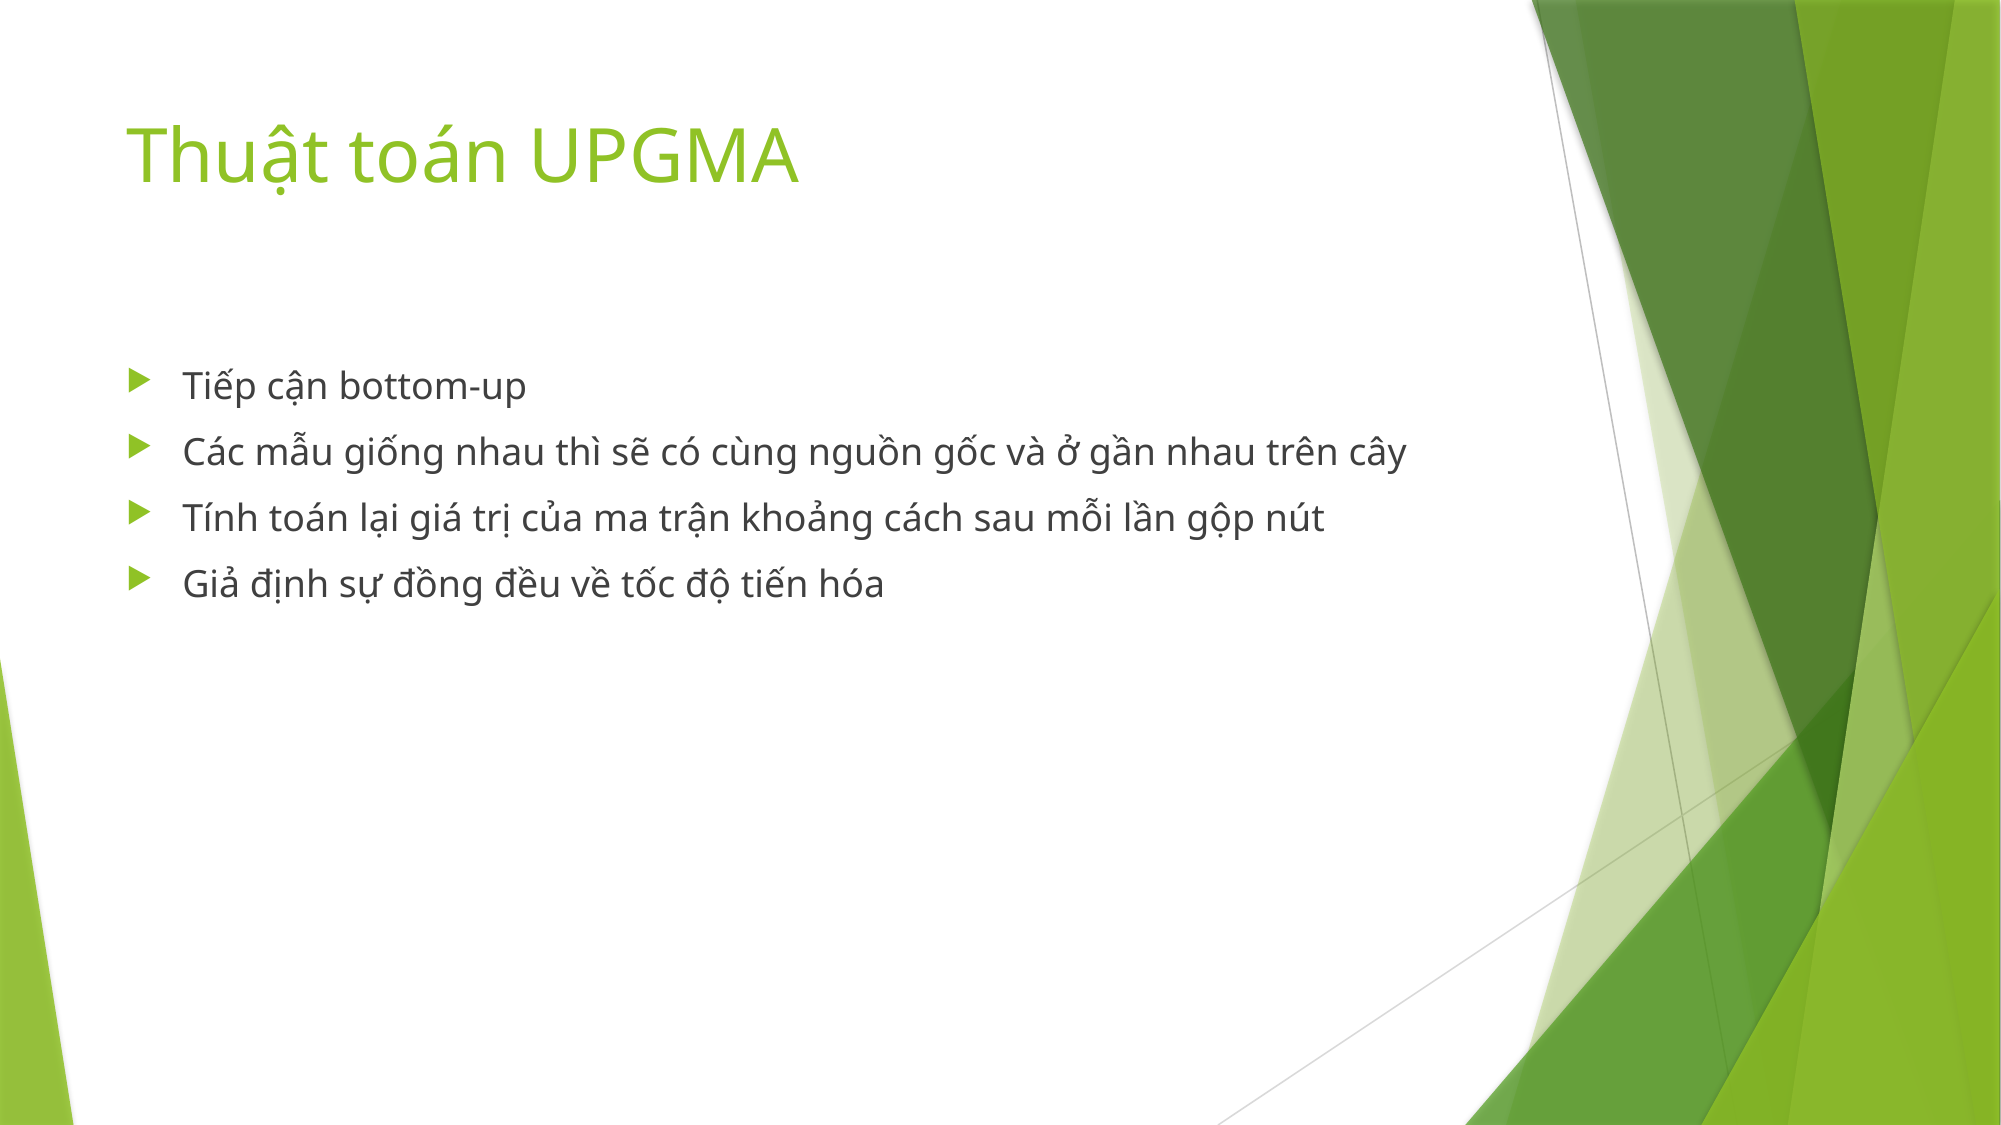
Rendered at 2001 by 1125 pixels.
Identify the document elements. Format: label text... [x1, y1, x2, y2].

list Tiếp cận bottom-up Các mẫu giống nhau thì sẽ có cùng nguồn gốc và ở gần nhau trên cây Tính toán lại giá trị của ma trận khoảng cách sau mỗi lần gộp nút Giả định sự đồng đều về tốc độ tiến hóa [111, 354, 1522, 992]
title Thuật toán UPGMA [111, 99, 1522, 223]
